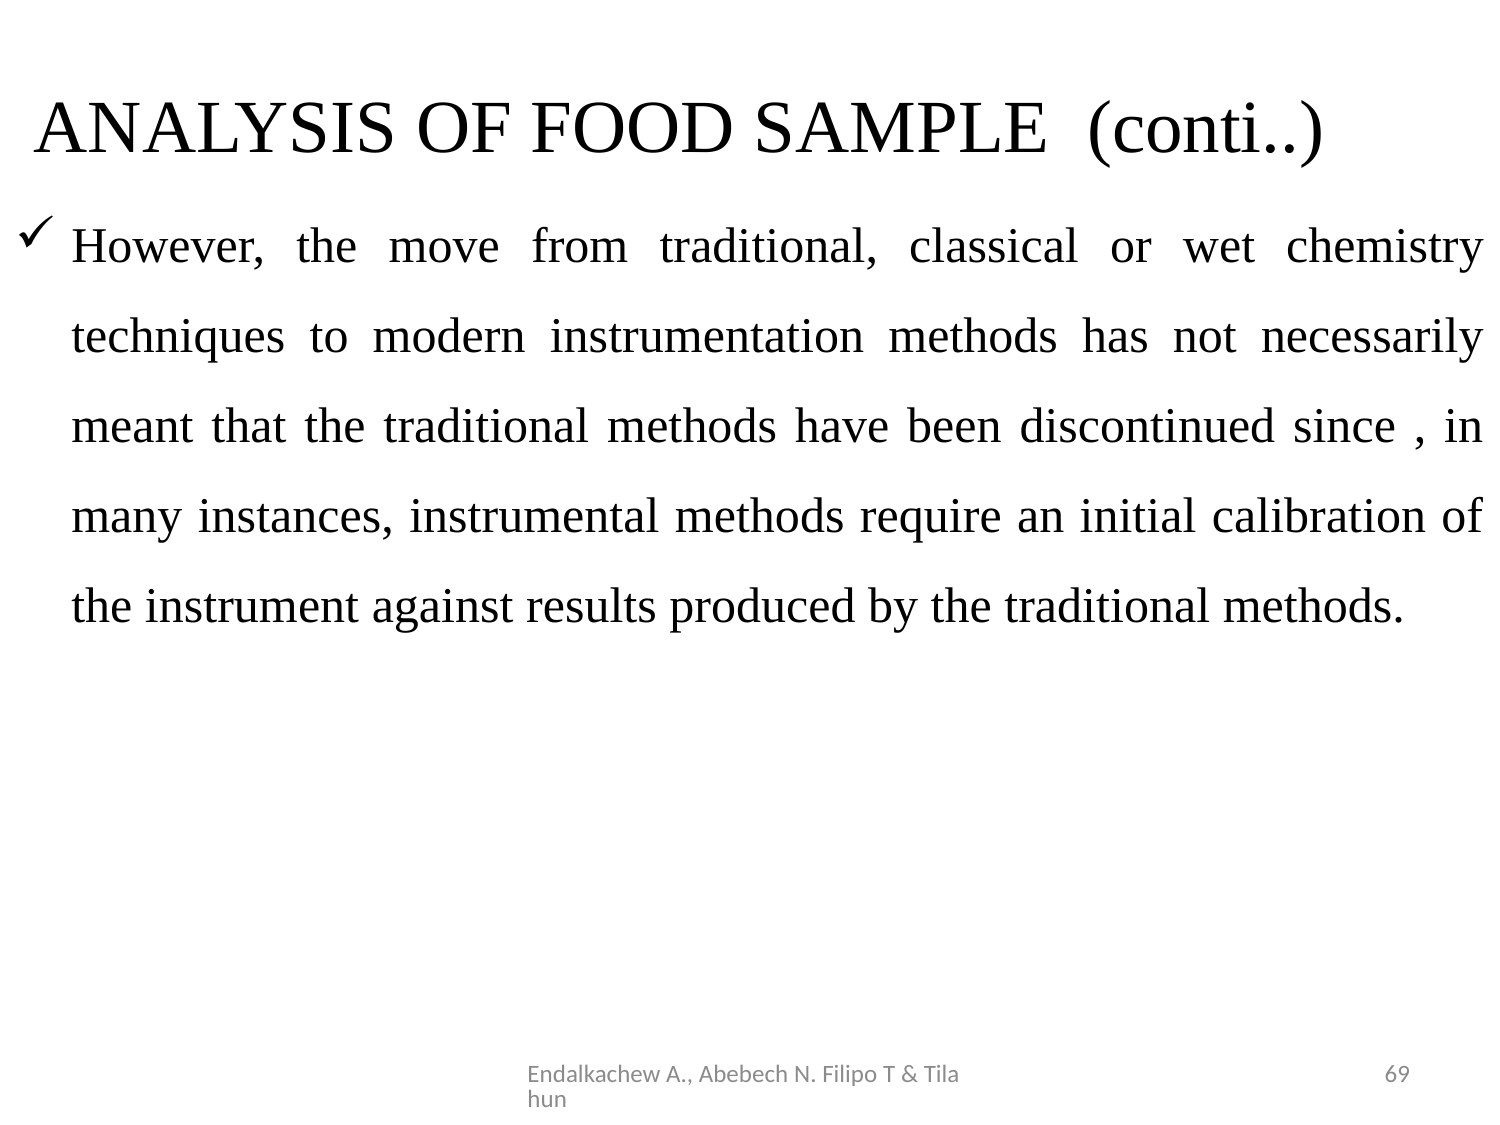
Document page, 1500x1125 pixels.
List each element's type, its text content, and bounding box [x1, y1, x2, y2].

list However, the move from traditional, classical or wet chemistry techniques to modern instrumentation methods has not necessarily meant that the traditional methods have been discontinued since , in many instances, instrumental methods require an initial calibration of the instrument against results produced by the traditional methods. [0, 174, 1500, 1125]
footer Endalkachew A., Abebech N. Filipo T & Tilahun [512, 1042, 988, 1103]
title ANALYSIS OF FOOD SAMPLE (conti..) [0, 45, 1500, 174]
slide_number 69 [1074, 1042, 1425, 1103]
